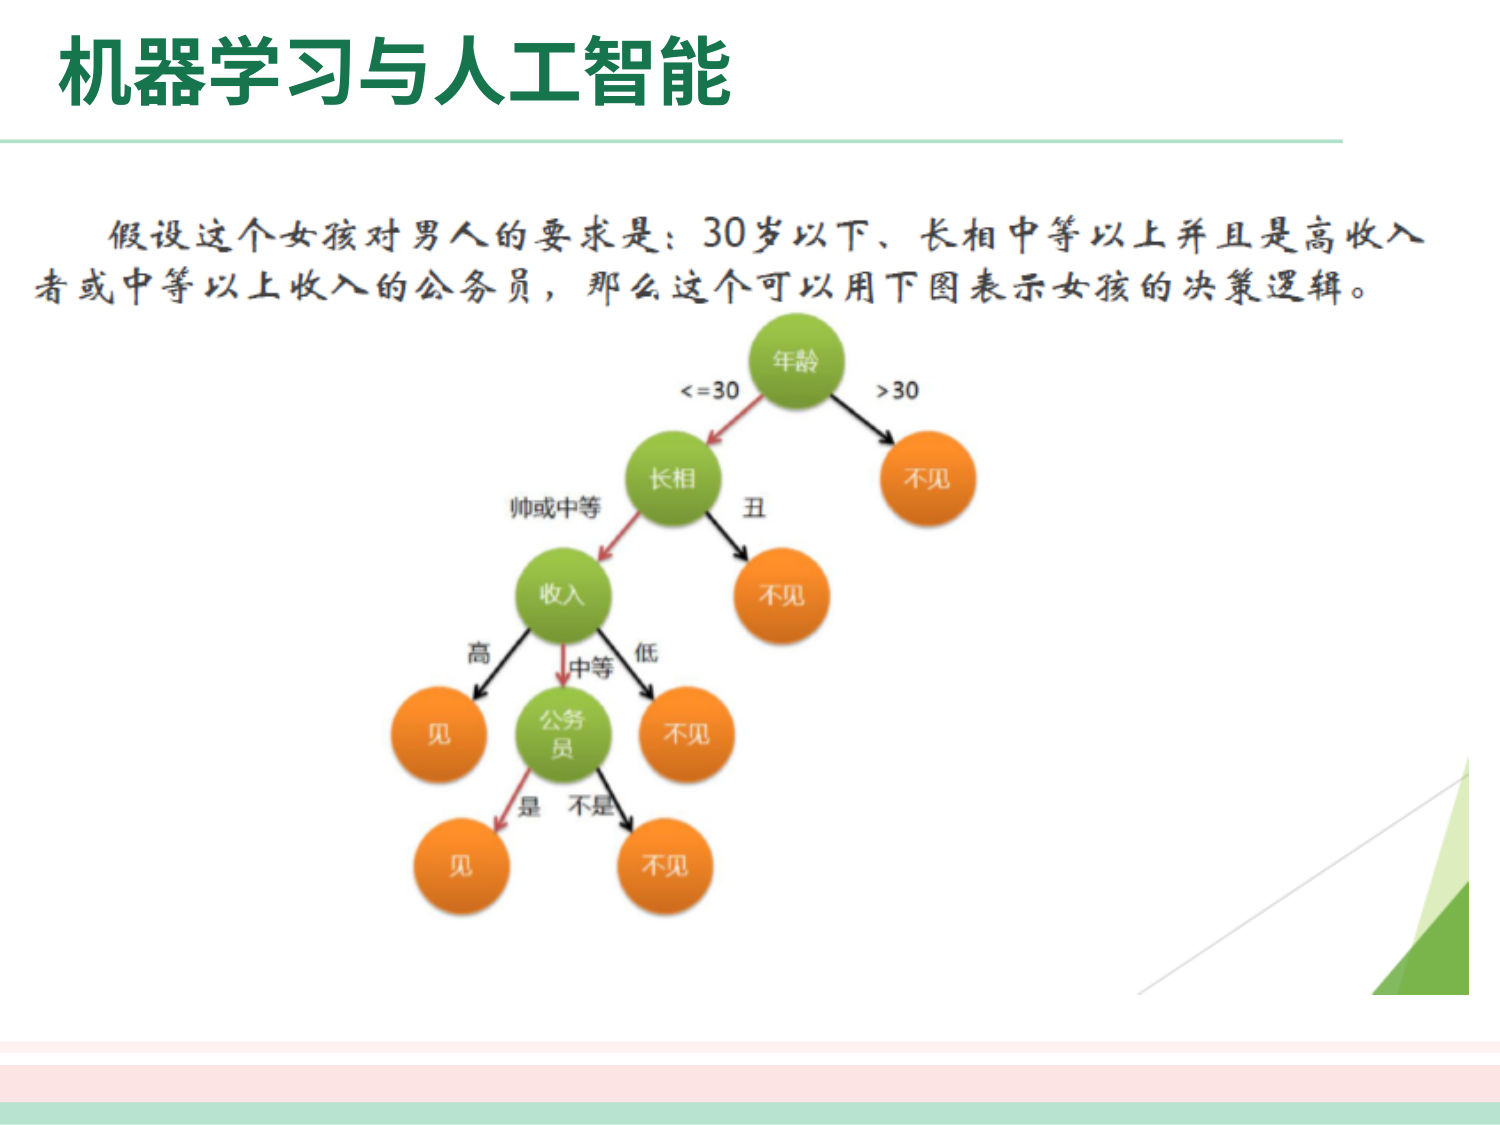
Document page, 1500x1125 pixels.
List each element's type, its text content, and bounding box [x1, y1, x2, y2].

picture [0, 0, 1500, 1125]
title 机器学习与人工智能 [42, 11, 1337, 140]
